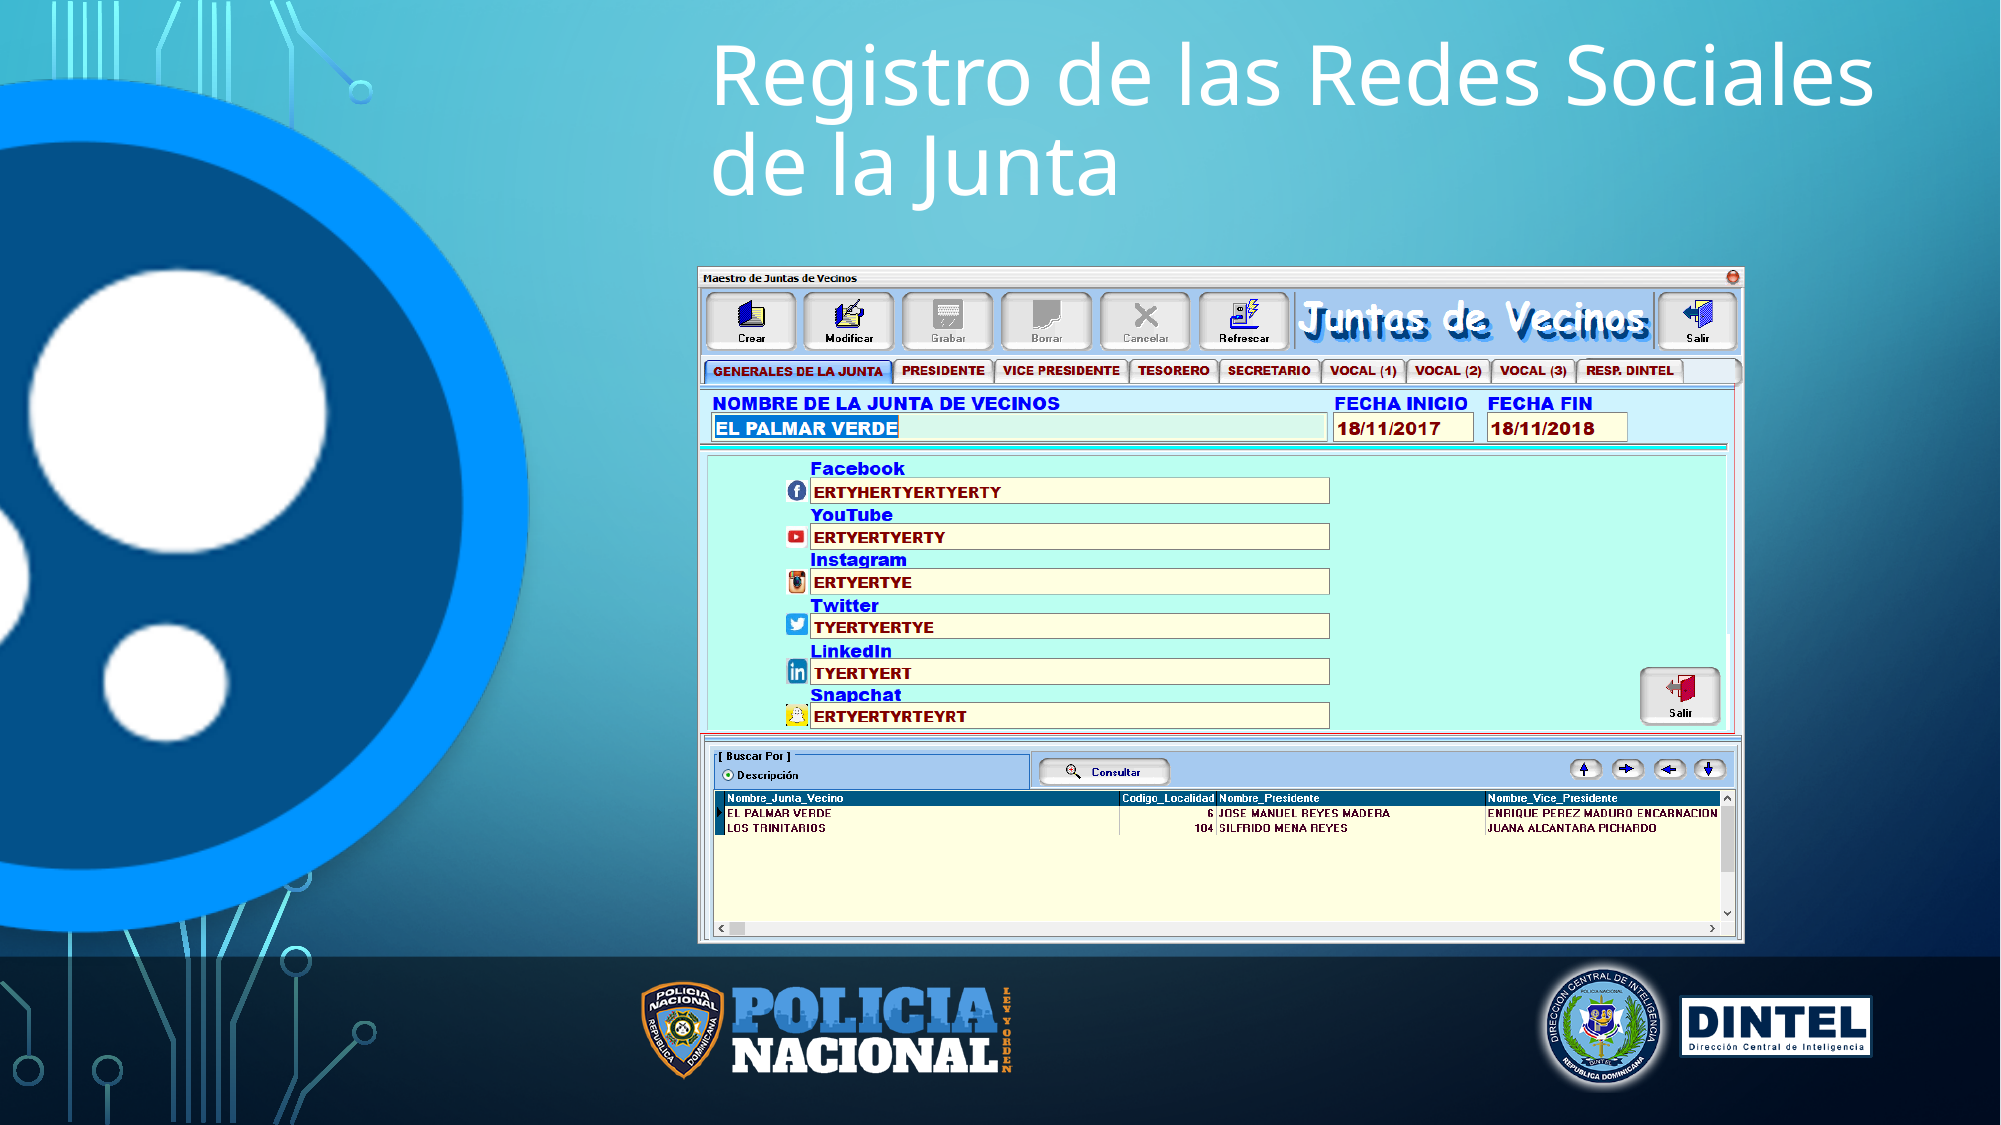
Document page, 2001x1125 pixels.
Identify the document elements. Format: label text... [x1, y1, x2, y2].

picture [697, 266, 1745, 945]
picture [633, 974, 1018, 1085]
picture [0, 46, 562, 967]
title Registro de las Redes Sociales de la Junta [694, 25, 1915, 277]
text_box [0, 956, 2000, 1125]
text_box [1530, 956, 1872, 1094]
